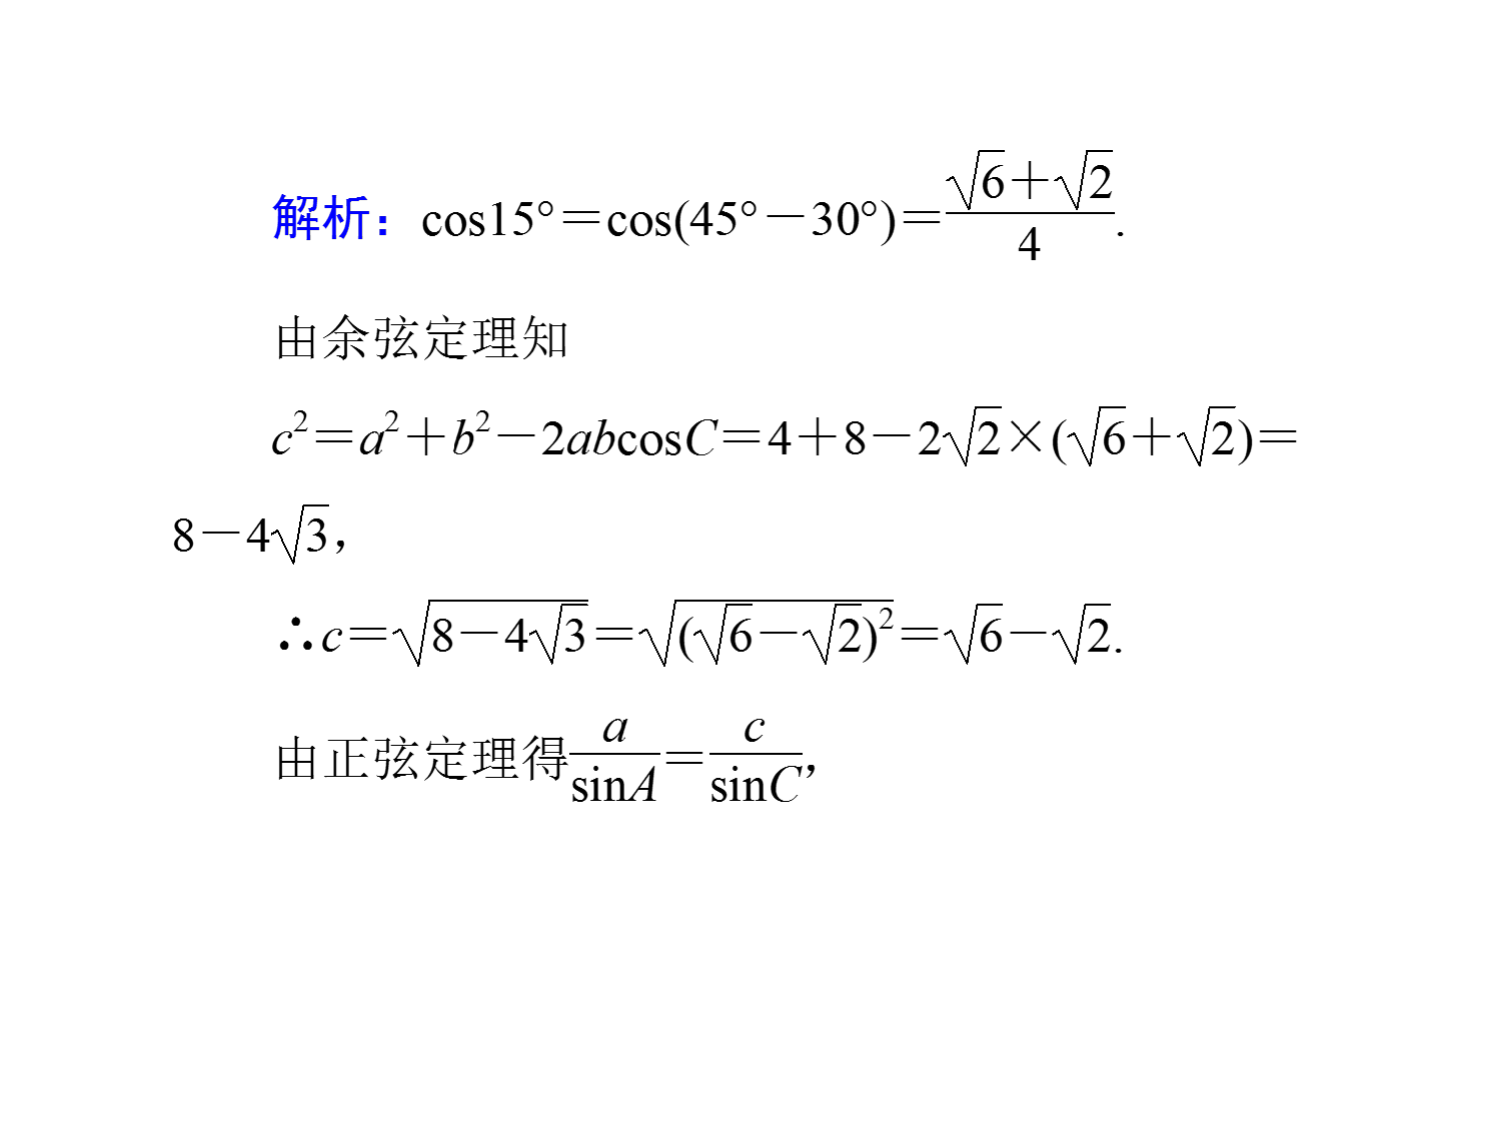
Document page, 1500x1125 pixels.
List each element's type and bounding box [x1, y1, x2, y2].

picture [171, 148, 1305, 883]
